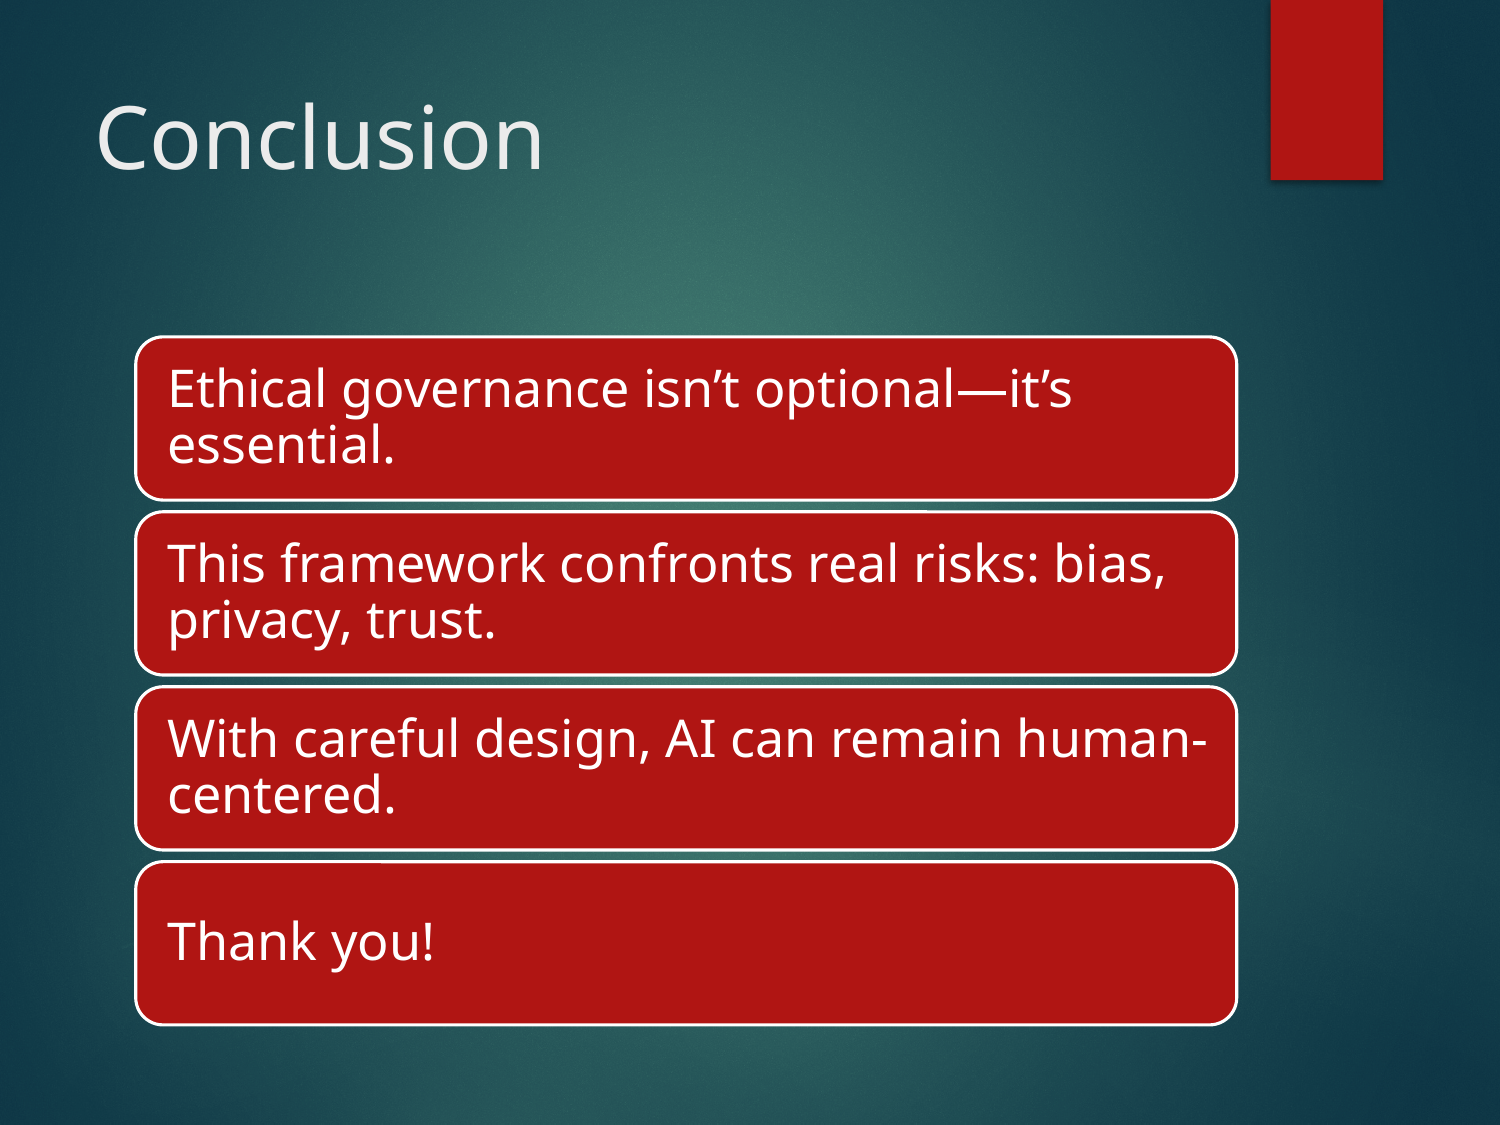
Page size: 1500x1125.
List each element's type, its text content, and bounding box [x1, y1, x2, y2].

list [135, 336, 1237, 1026]
title Conclusion [79, 74, 1237, 304]
